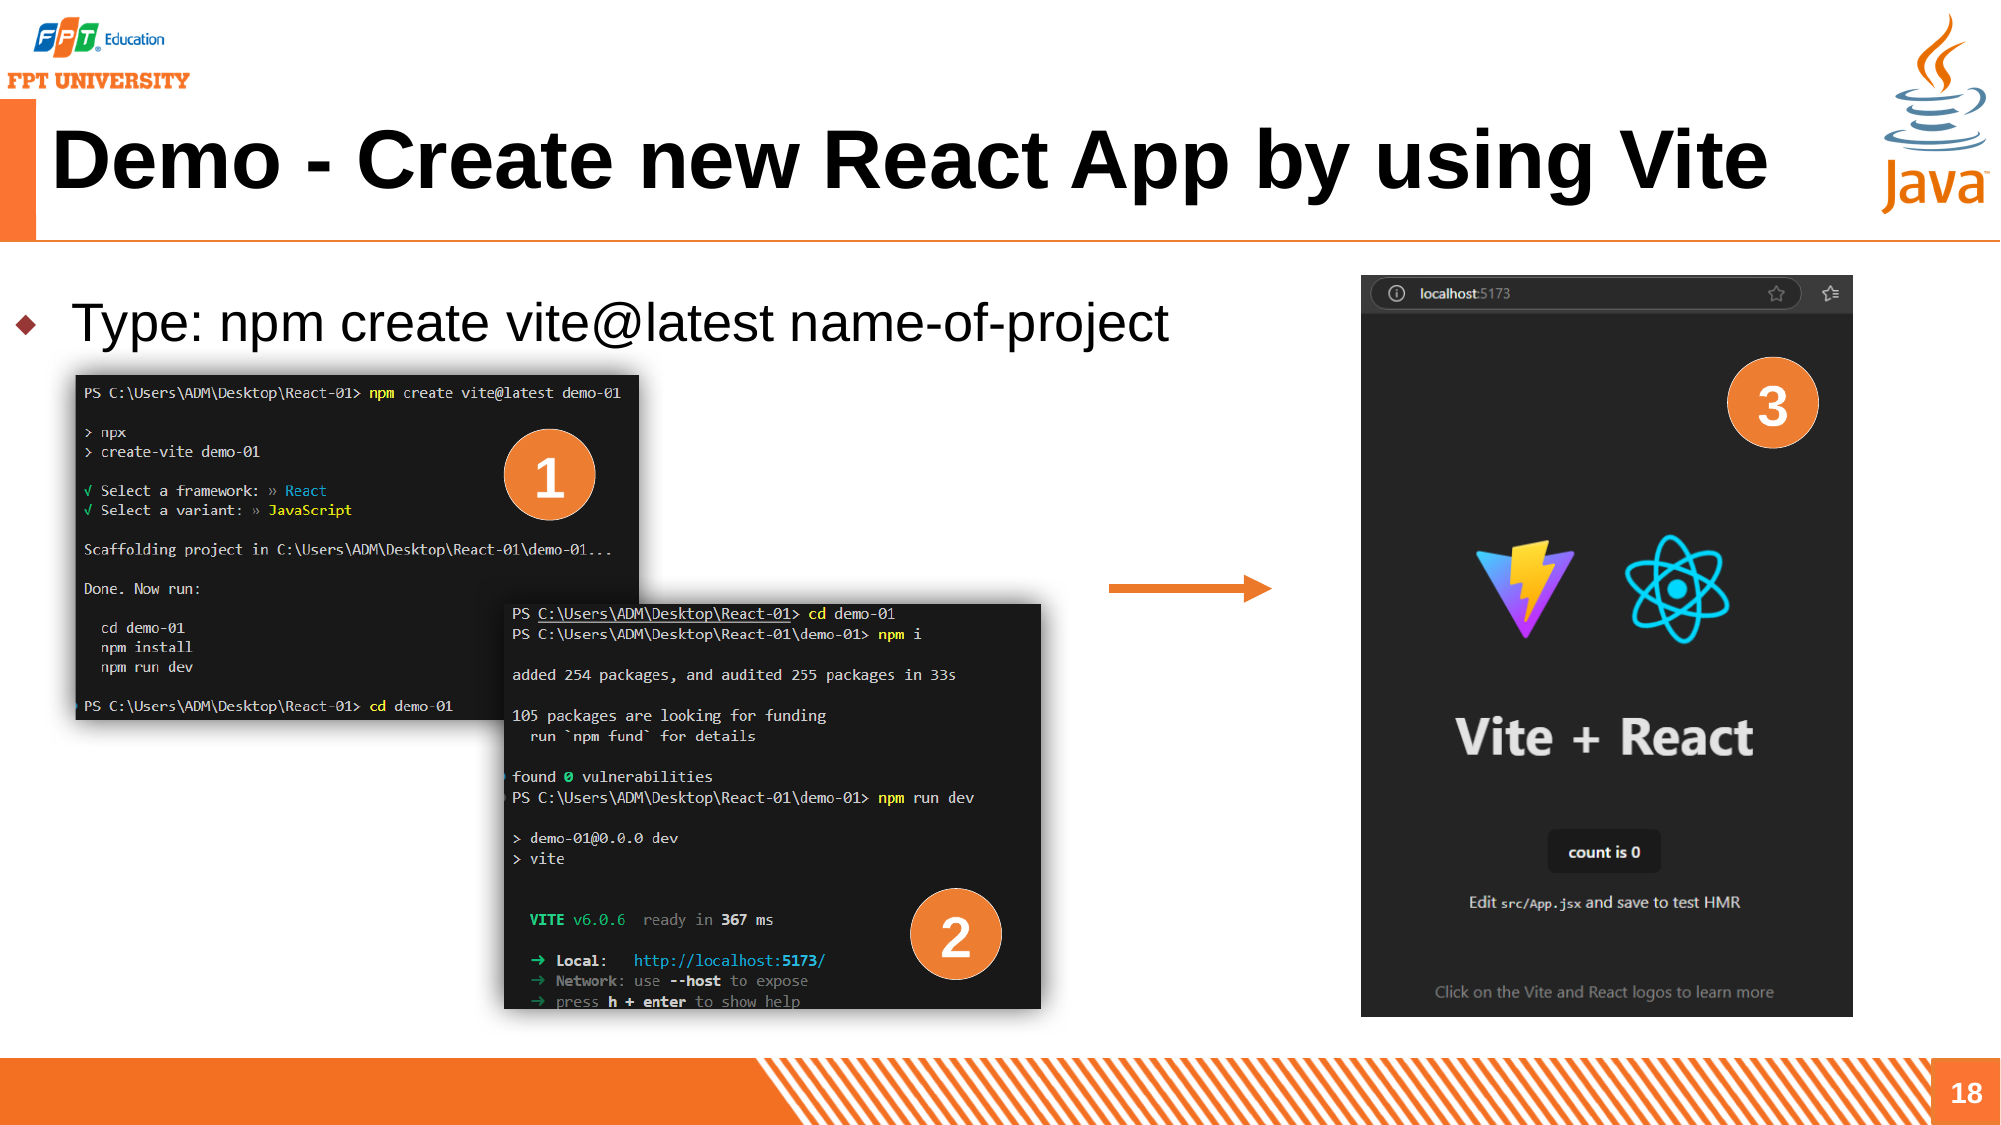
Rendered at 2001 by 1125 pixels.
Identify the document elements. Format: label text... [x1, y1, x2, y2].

picture [0, 2, 197, 99]
picture [1868, 4, 2000, 226]
picture [0, 1058, 1934, 1125]
slide_number 18 [1933, 1059, 2000, 1124]
list Type: npm create vite@latest name-of-project [0, 266, 2000, 1057]
title Demo - Create new React App by using Vite [36, 108, 1869, 215]
picture [75, 375, 1042, 1009]
picture [1360, 275, 1853, 1018]
